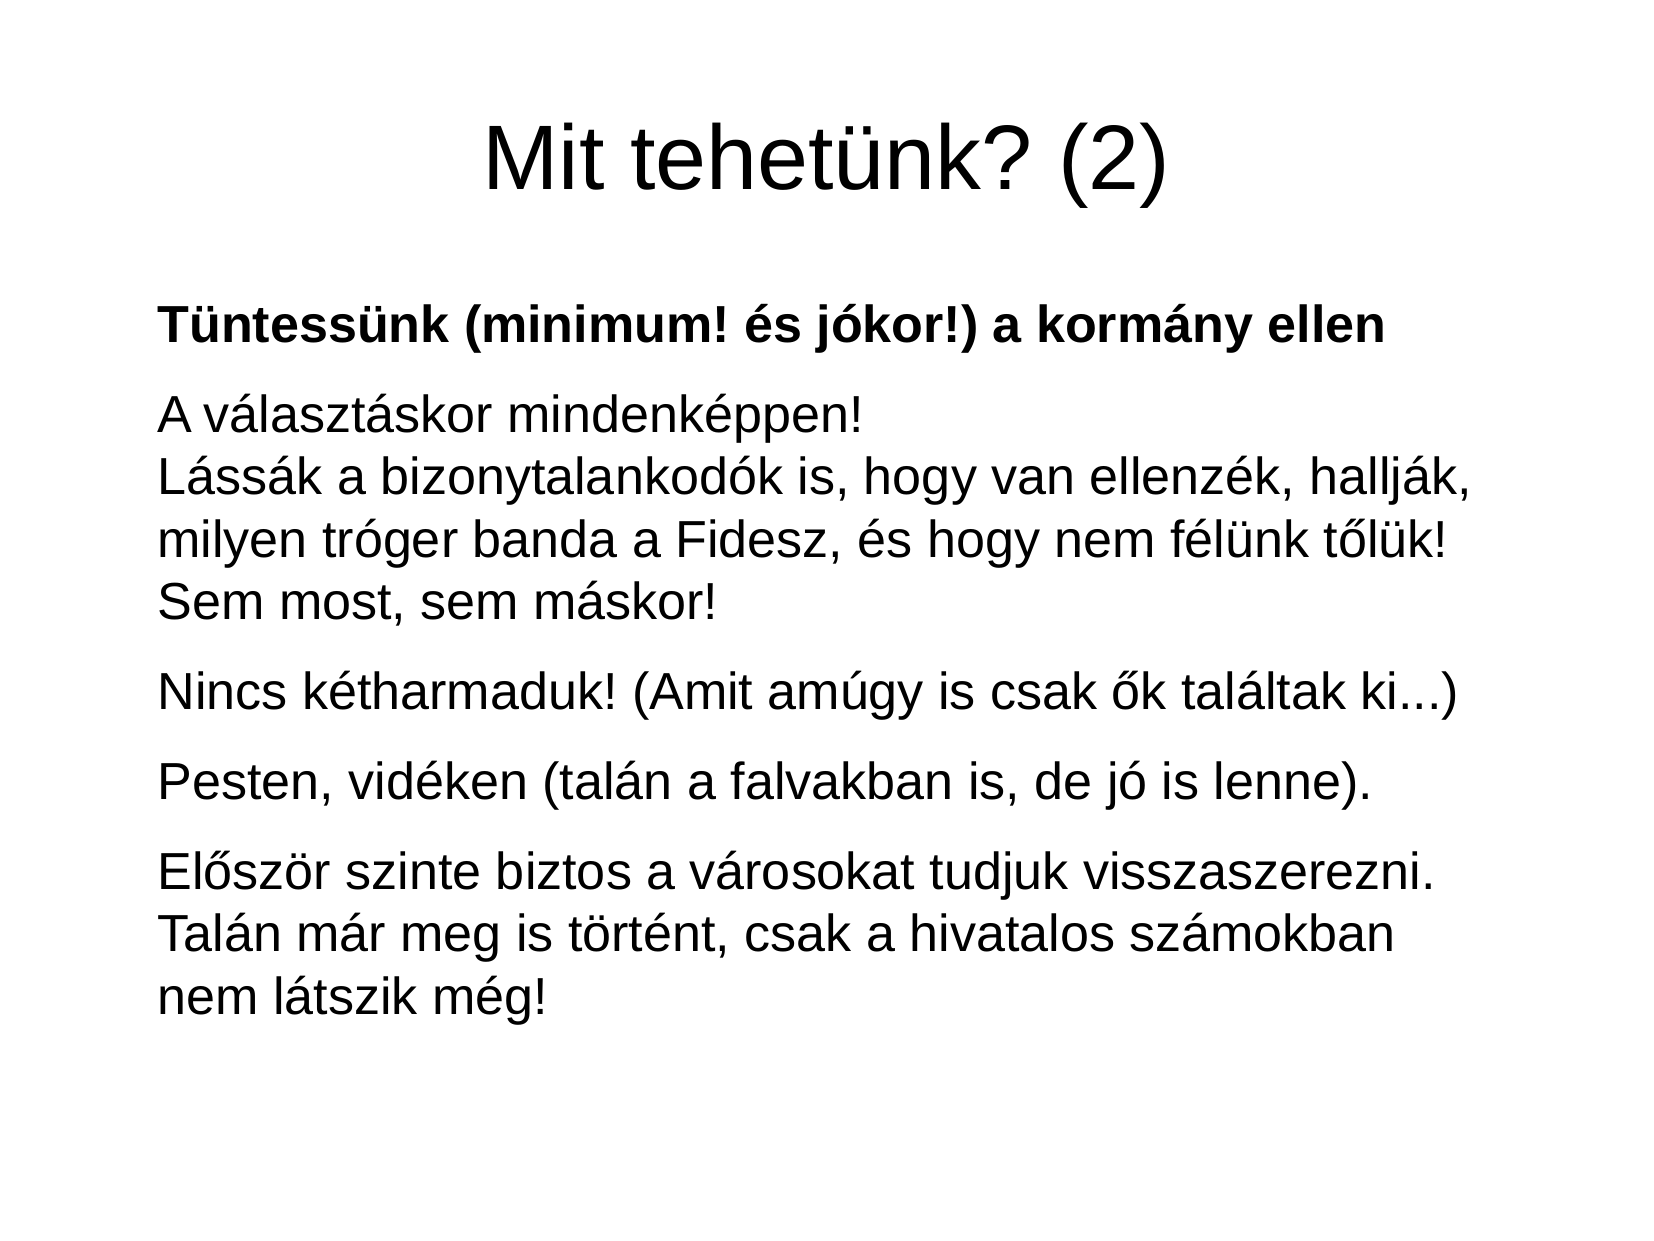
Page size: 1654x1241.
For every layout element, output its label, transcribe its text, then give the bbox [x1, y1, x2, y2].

text_box Mit tehetünk? (2) [82, 49, 1571, 257]
text_box Tüntessünk (minimum! és jókor!) a kormány ellen A választáskor mindenképpen! Lássák a bizonytalankodók is, hogy van ellenzék, hallják, milyen tróger banda a Fidesz, és hogy nem félünk tőlük! Sem most, sem máskor! Nincs kétharmaduk! (Amit amúgy is csak ők találtak ki...) Pesten, vidéken (talán a falvakban is, de jó is lenne). Először szinte biztos a városokat tudjuk visszaszerezni. Talán már meg is történt, csak a hivatalos számokban nem látszik még! [82, 290, 1499, 1042]
